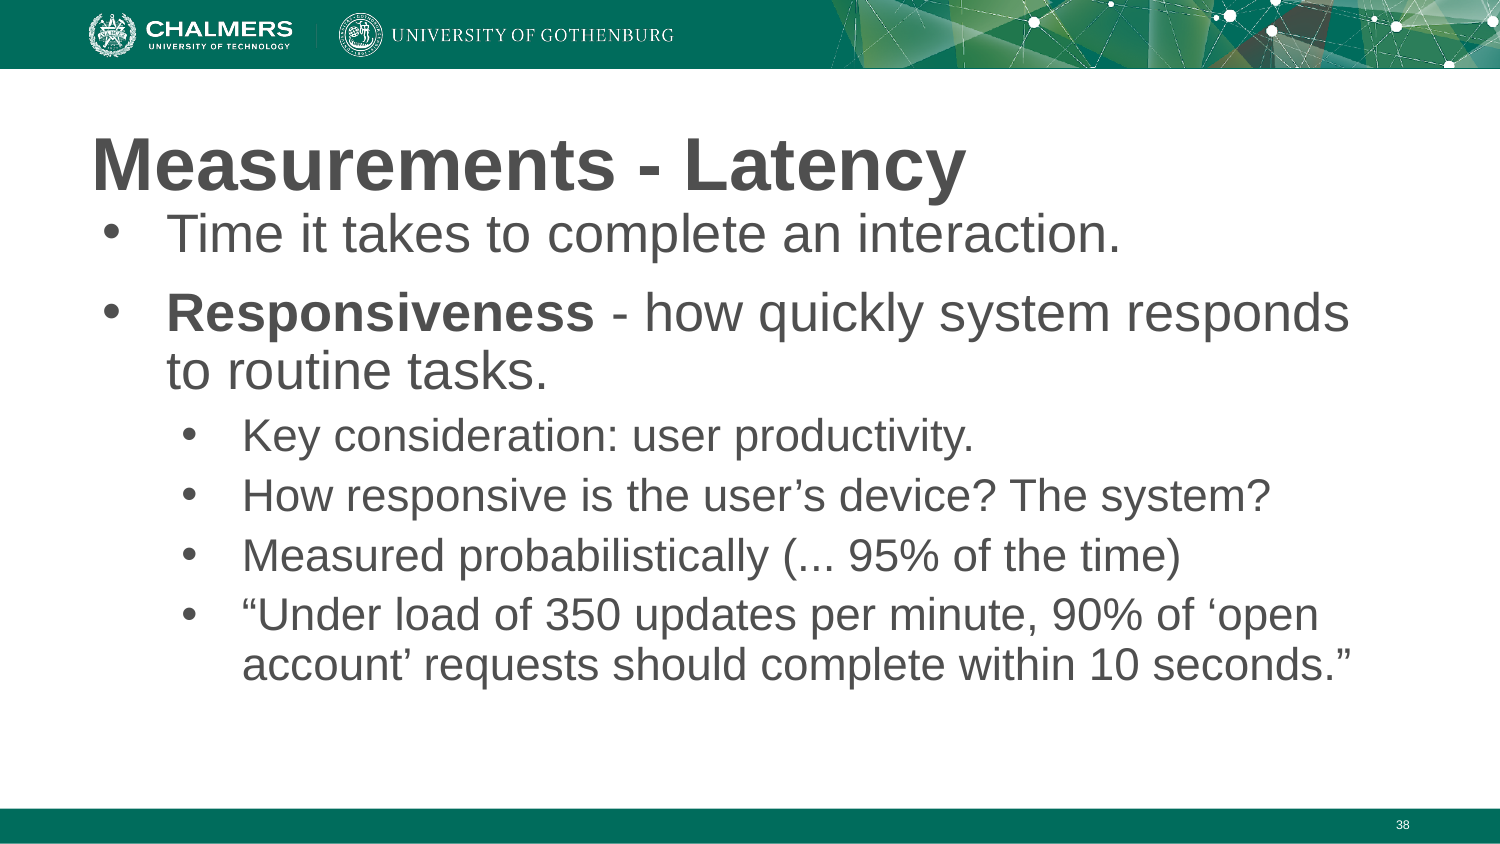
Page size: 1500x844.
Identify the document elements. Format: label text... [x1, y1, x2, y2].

picture [64, 0, 696, 85]
list Time it takes to complete an interaction. Responsiveness - how quickly system responds to routine tasks. Key consideration: user productivity. How responsive is the user’s device? The system? Measured probabilistically (... 95% of the time) “Under load of 350 updates per minute, 90% of ‘open account’ requests should complete within 10 seconds.” [76, 197, 1426, 782]
title Measurements - Latency [76, 100, 1425, 197]
slide_number ‹#› [1074, 809, 1425, 844]
picture [759, 0, 1500, 68]
